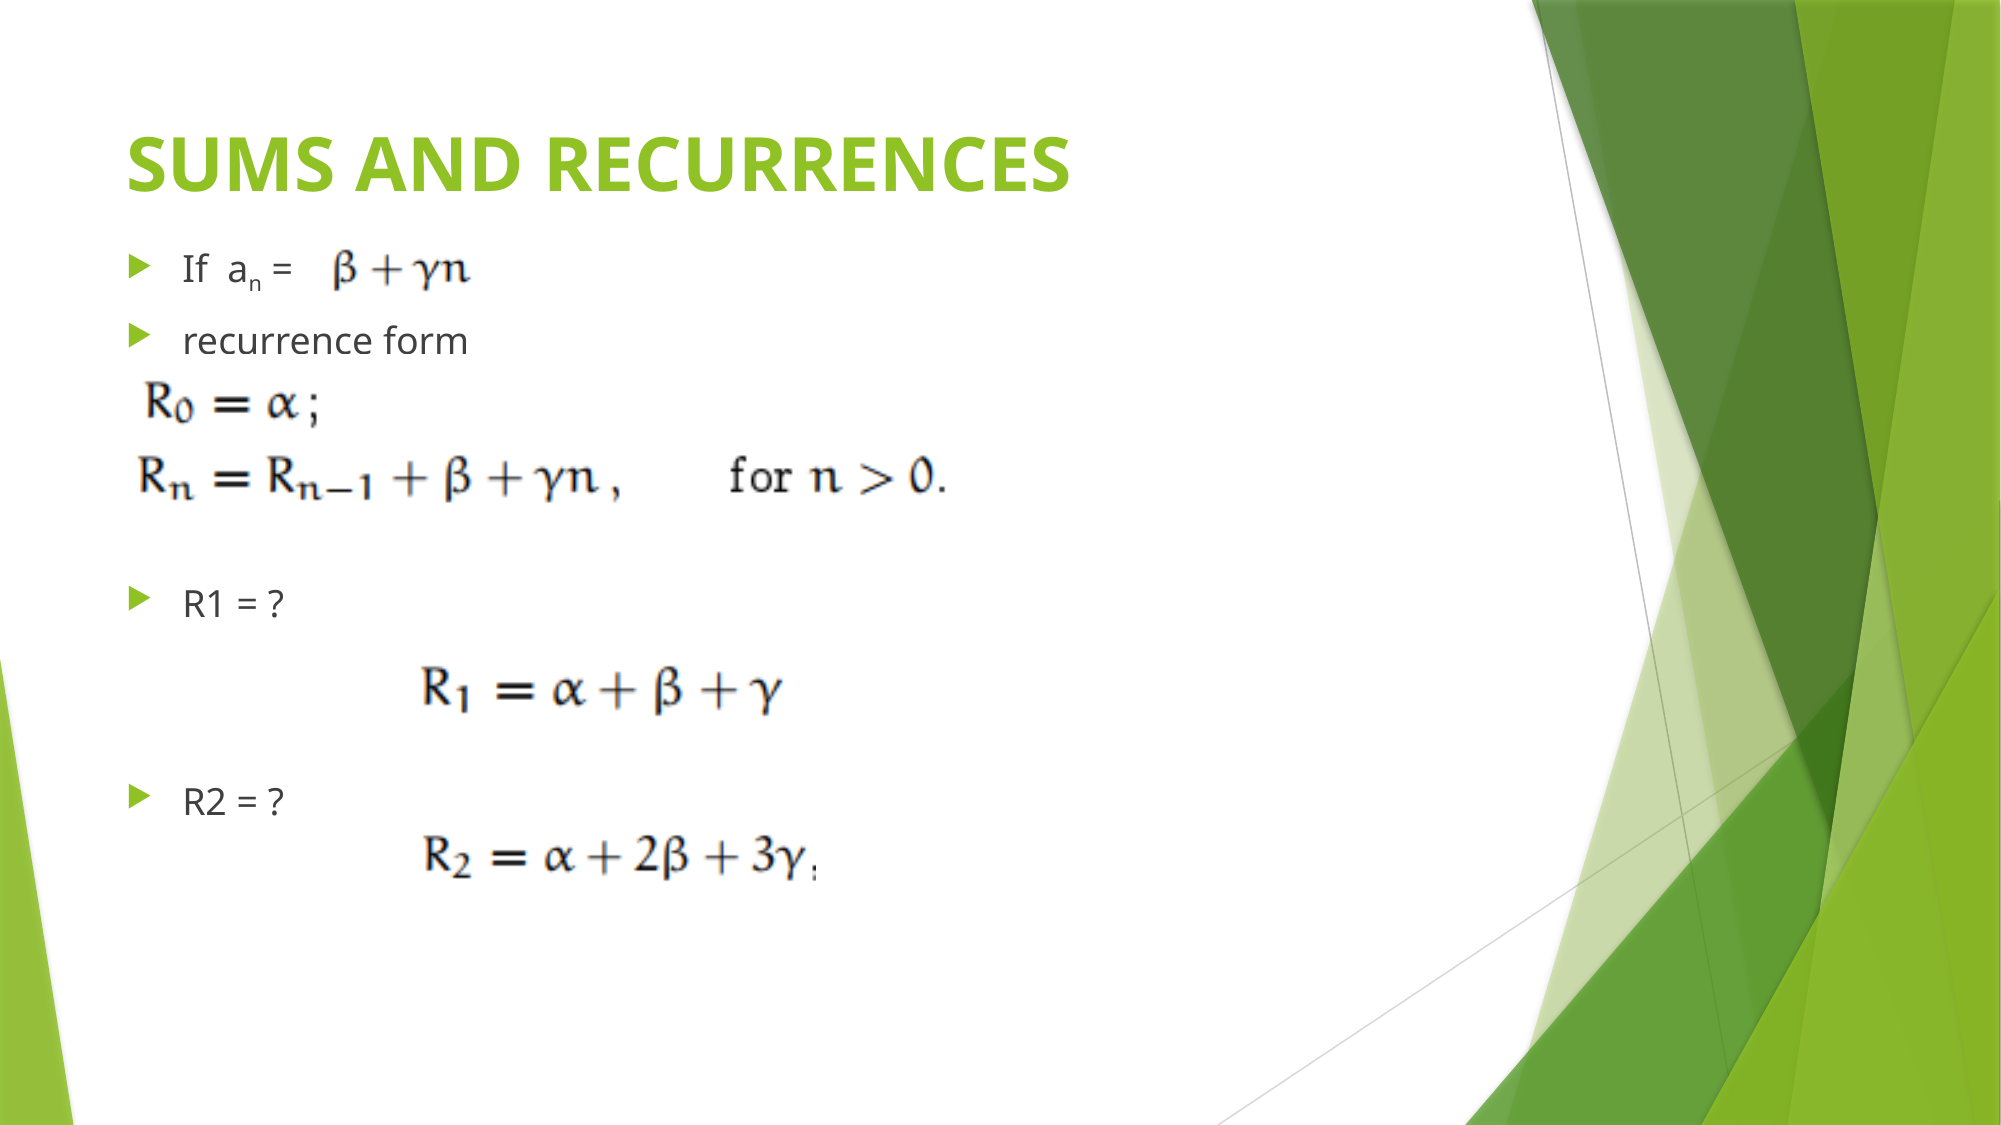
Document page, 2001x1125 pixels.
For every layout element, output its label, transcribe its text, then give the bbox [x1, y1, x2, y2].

picture [326, 236, 482, 305]
title SUMS AND RECURRENCES [111, 108, 1522, 237]
list If an = recurrence form R1 = ? R2 = ? [111, 237, 1522, 992]
picture [417, 818, 816, 907]
picture [417, 643, 791, 739]
picture [110, 354, 986, 521]
